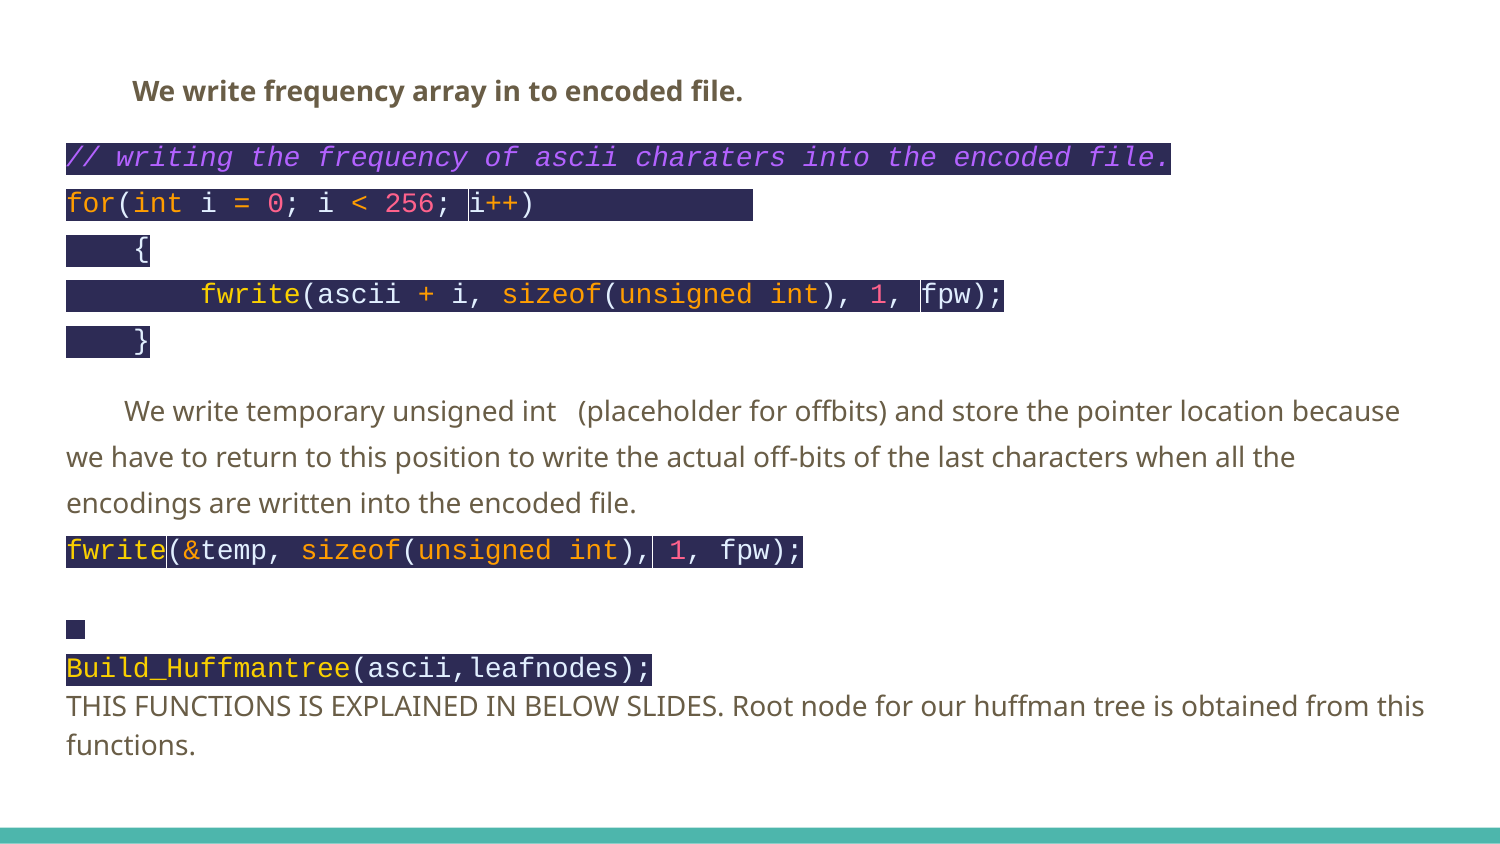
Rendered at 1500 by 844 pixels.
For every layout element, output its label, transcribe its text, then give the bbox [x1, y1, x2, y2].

list We write frequency array in to encoded file. // writing the frequency of ascii charaters into the encoded file. for(int i = 0; i < 256; i++) { fwrite(ascii + i, sizeof(unsigned int), 1, fpw); } We write temporary unsigned int (placeholder for offbits) and store the pointer location because we have to return to this position to write the actual off-bits of the last characters when all the encodings are written into the encoded file. fwrite(&temp, sizeof(unsigned int), 1, fpw); Build_Huffmantree(ascii,leafnodes); THIS FUNCTIONS IS EXPLAINED IN BELOW SLIDES. Root node for our huffman tree is obtained from this functions. [51, 53, 1449, 777]
